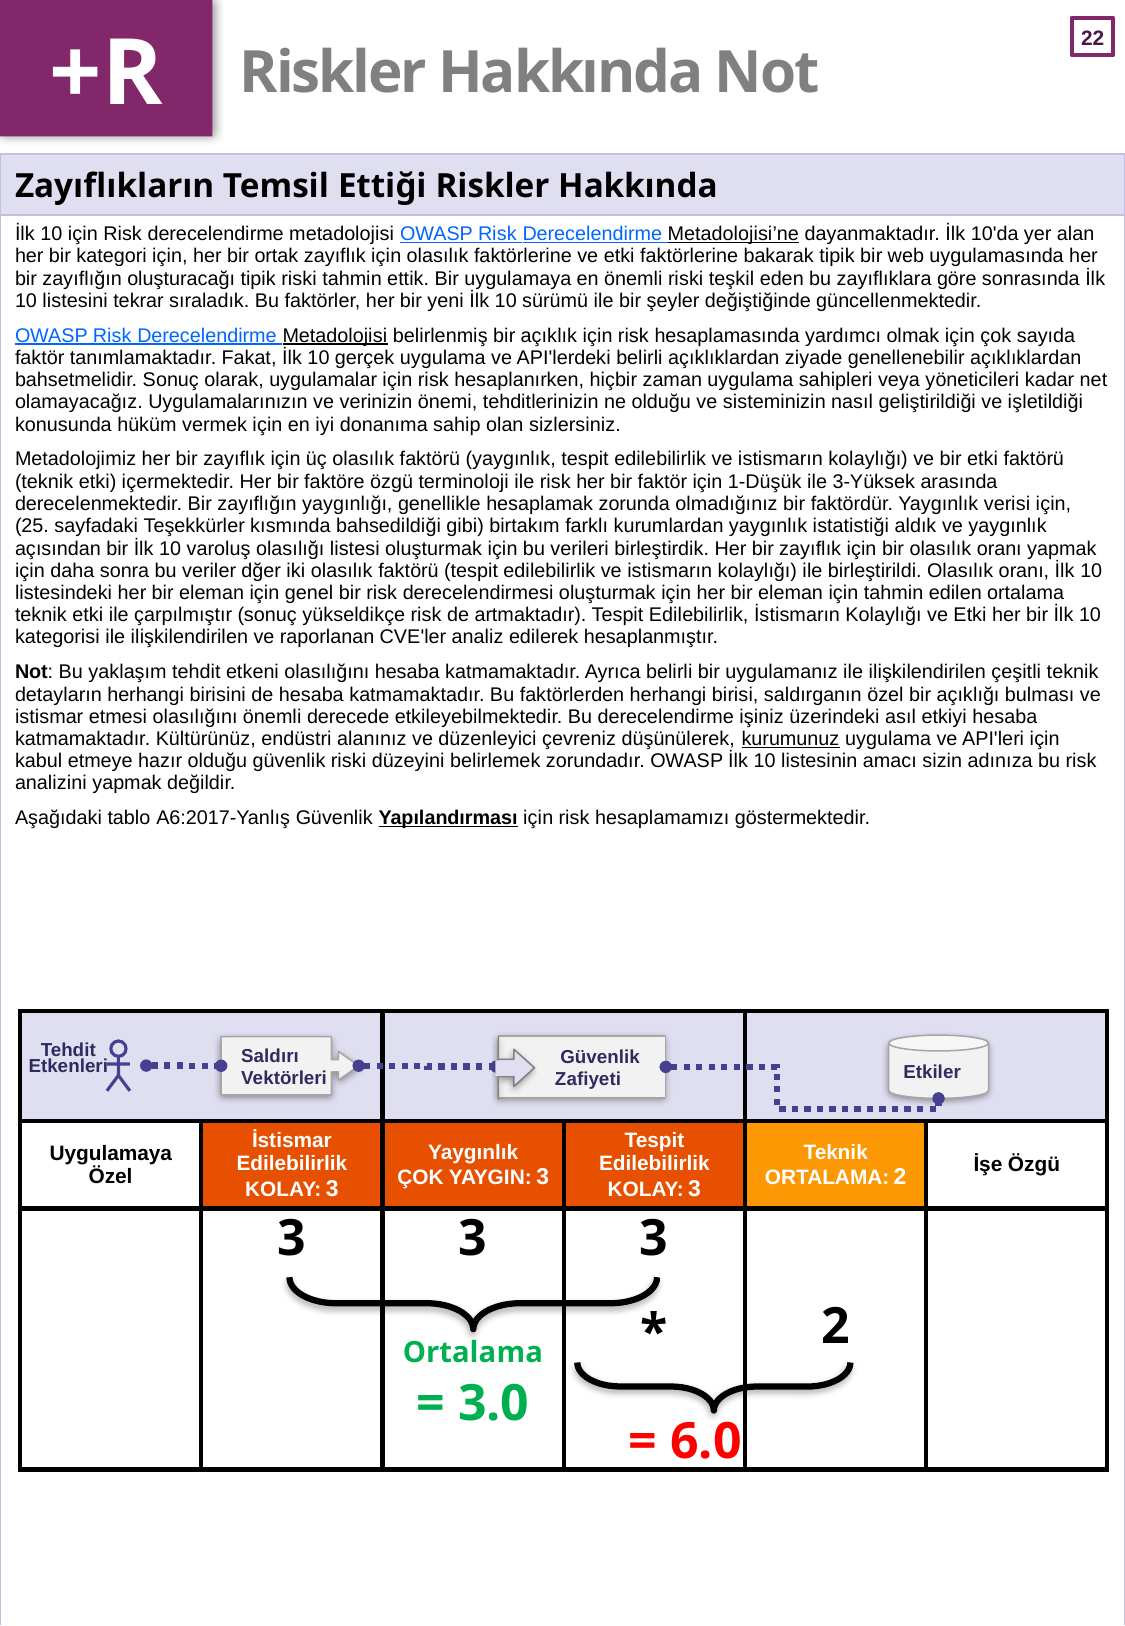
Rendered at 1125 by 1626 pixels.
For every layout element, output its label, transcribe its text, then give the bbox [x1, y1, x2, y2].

table_header [22, 1013, 380, 1033]
table_cell 3 Ortalama = 3.0 [385, 1315, 562, 1467]
table_cell Teknik ORTALAMA: 2 [747, 1123, 924, 1206]
table_header Zayıflıkların Temsil Ettiği Riskler Hakkında [1, 155, 1124, 214]
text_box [16, 1034, 989, 1100]
list +R [0, 0, 214, 138]
text_box = 6.0 [614, 1401, 783, 1476]
table_cell İlk 10 için Risk derecelendirme metadolojisi OWASP Risk Derecelendirme Metadolojisi’ne dayanmaktadır. İlk 10'da yer alan her bir kategori için, her bir ortak zayıflık için olasılık faktörlerine ve etki faktörlerine bakarak tipik bir web uygulamasında her bir zayıflığın oluşturacağı tipik riski tahmin ettik. Bir uygulamaya en önemli riski teşkil eden bu zayıflıklara göre sonrasında İlk 10 listesini tekrar sıraladık. Bu faktörler, her bir yeni İlk 10 sürümü ile bir şeyler değiştiğinde güncellenmektedir. OWASP Risk Derecelendirme Metadolojisi belirlenmiş bir açıklık için risk hesaplamasında yardımcı olmak için çok sayıda faktör tanımlamaktadır. Fakat, İlk 10 gerçek uygulama ve API'lerdeki belirli açıklıklardan ziyade genellenebilir açıklıklardan bahsetmelidir. Sonuç olarak, uygulamalar için risk hesaplanırken, hiçbir zaman uygulama sahipleri veya yöneticileri kadar net olamayacağız. Uygulamalarınızın ve verinizin önemi, tehditlerinizin ne olduğu ve sisteminizin nasıl geliştirildiği ve işletildiği konusunda hüküm vermek için en iyi donanıma sahip olan sizlersiniz. Metadolojimiz her bir zayıflık için üç olasılık faktörü (yaygınlık, tespit edilebilirlik ve istismarın kolaylığı) ve bir etki faktörü (teknik etki) içermektedir. Her bir faktöre özgü terminoloji ile risk her bir faktör için 1-Düşük ile 3-Yüksek arasında derecelenmektedir. Bir zayıflığın yaygınlığı, genellikle hesaplamak zorunda olmadığınız bir faktördür. Yaygınlık verisi için, (25. sayfadaki Teşekkürler kısmında bahsedildiği gibi) birtakım farklı kurumlardan yaygınlık istatistiği aldık ve yaygınlık açısından bir İlk 10 varoluş olasılığı listesi oluşturmak için bu verileri birleştirdik. Her bir zayıflık için bir olasılık oranı yapmak için daha sonra bu veriler dğer iki olasılık faktörü (tespit edilebilirlik ve istismarın kolaylığı) ile birleştirildi. Olasılık oranı, İlk 10 listesindeki her bir eleman için genel bir risk derecelendirmesi oluşturmak için her bir eleman için tahmin edilen ortalama teknik etki ile çarpılmıştır (sonuç yükseldikçe risk de artmaktadır). Tespit Edilebilirlik, İstismarın Kolaylığı ve Etki her bir İlk 10 kategorisi ile ilişkilendirilen ve raporlanan CVE'ler analiz edilerek hesaplanmıştır. Not: Bu yaklaşım tehdit etkeni olasılığını hesaba katmamaktadır. Ayrıca belirli bir uygulamanız ile ilişkilendirilen çeşitli teknik detayların herhangi birisini de hesaba katmamaktadır. Bu faktörlerden herhangi birisi, saldırganın özel bir açıklığı bulması ve istismar etmesi olasılığını önemli derecede etkileyebilmektedir. Bu derecelendirme işiniz üzerindeki asıl etkiyi hesaba katmamaktadır. Kültürünüz, endüstri alanınız ve düzenleyici çevreniz düşünülerek, kurumunuz uygulama ve API'leri için kabul etmeye hazır olduğu güvenlik riski düzeyini belirlemek zorundadır. OWASP İlk 10 listesinin amacı sizin adınıza bu risk analizini yapmak değildir. Aşağıdaki tablo A6:2017-Yanlış Güvenlik Yapılandırması için risk hesaplamamızı göstermektedir. [1, 216, 1124, 1625]
table_header [22, 1108, 380, 1119]
text_box [574, 1362, 854, 1414]
table_cell Uygulamaya Özel [22, 1123, 199, 1206]
table_header [747, 1013, 1105, 1119]
table_header [385, 1108, 743, 1119]
table_header [385, 1013, 743, 1033]
table_cell 3 * [566, 1211, 743, 1467]
table_cell 2 [747, 1211, 924, 1467]
table_cell Tespit Edilebilirlik KOLAY: 3 [566, 1123, 743, 1206]
title Riskler Hakkında Not [225, 12, 1125, 134]
table_cell [928, 1211, 1105, 1467]
table_cell İşe Özgü [928, 1123, 1105, 1206]
table_cell İstismar Edilebilirlik KOLAY: 3 [203, 1123, 380, 1206]
table_cell [22, 1211, 199, 1467]
text_box [286, 1276, 661, 1333]
table_cell 3 Ortalama = 3.0 [385, 1211, 562, 1276]
table_cell Yaygınlık ÇOK YAYGIN: 3 [385, 1123, 562, 1206]
table_cell 3 [203, 1211, 380, 1467]
